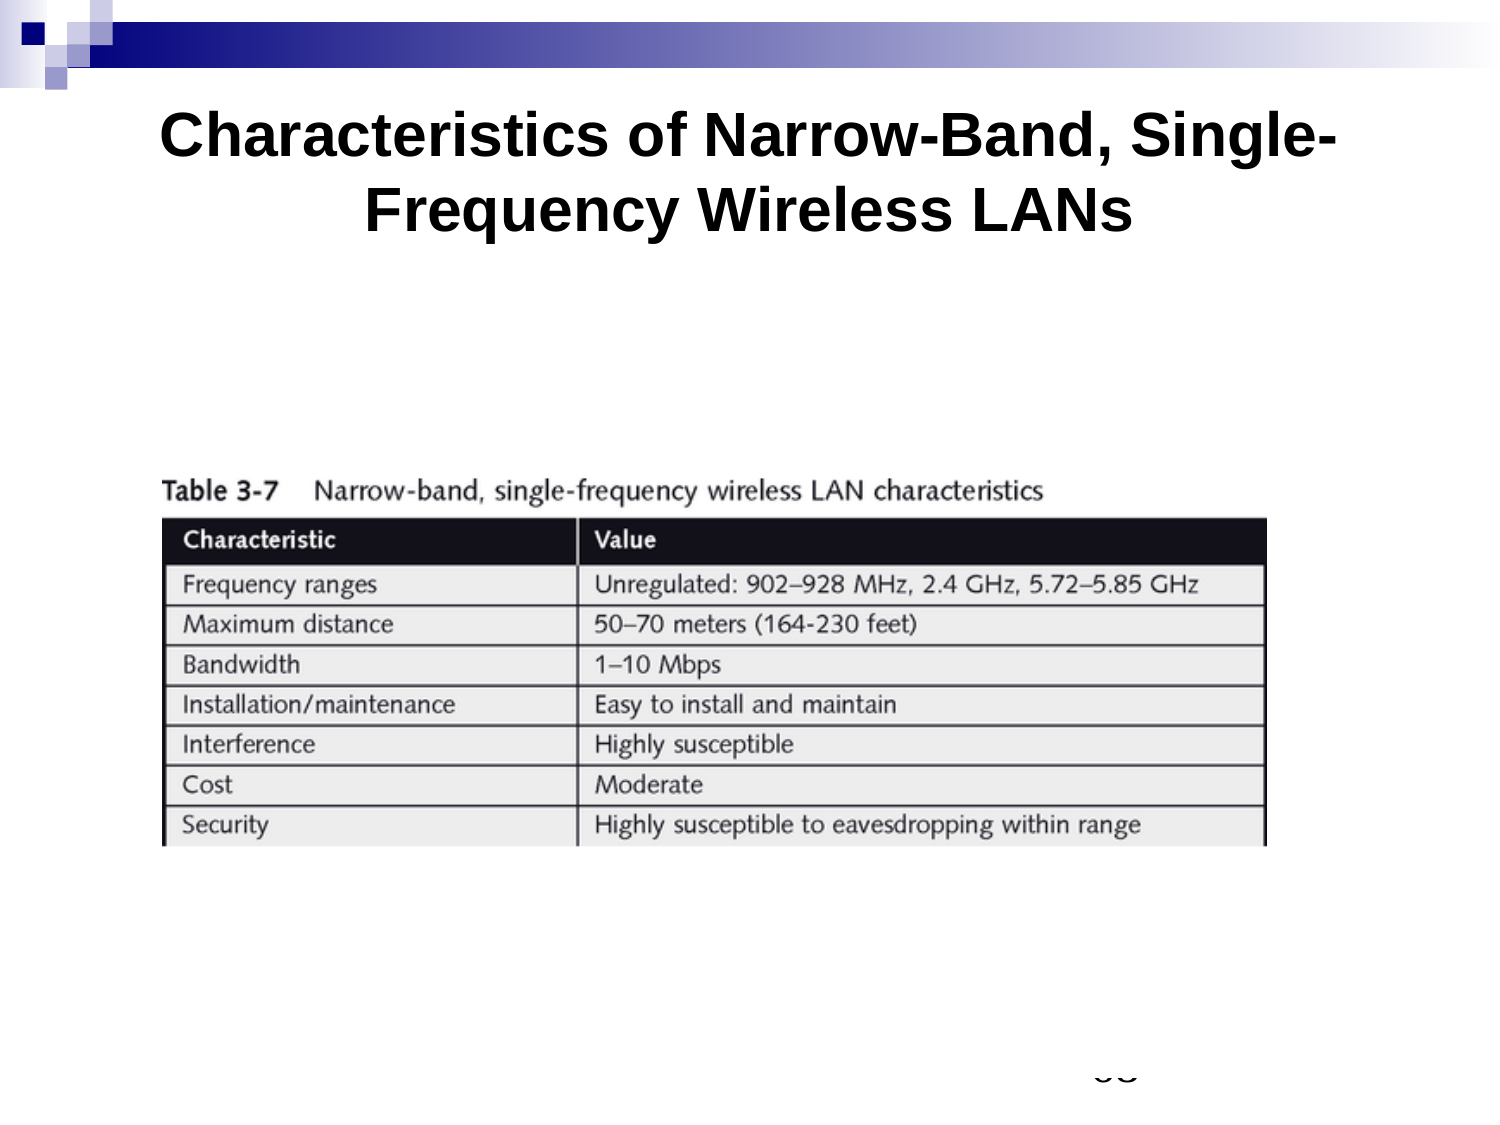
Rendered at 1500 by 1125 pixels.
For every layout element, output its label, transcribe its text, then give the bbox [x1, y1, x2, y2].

title Characteristics of Narrow-Band, Single-Frequency Wireless LANs [75, 75, 1425, 263]
picture [162, 249, 1267, 1079]
slide_number ‹#› [1074, 1025, 1425, 1100]
